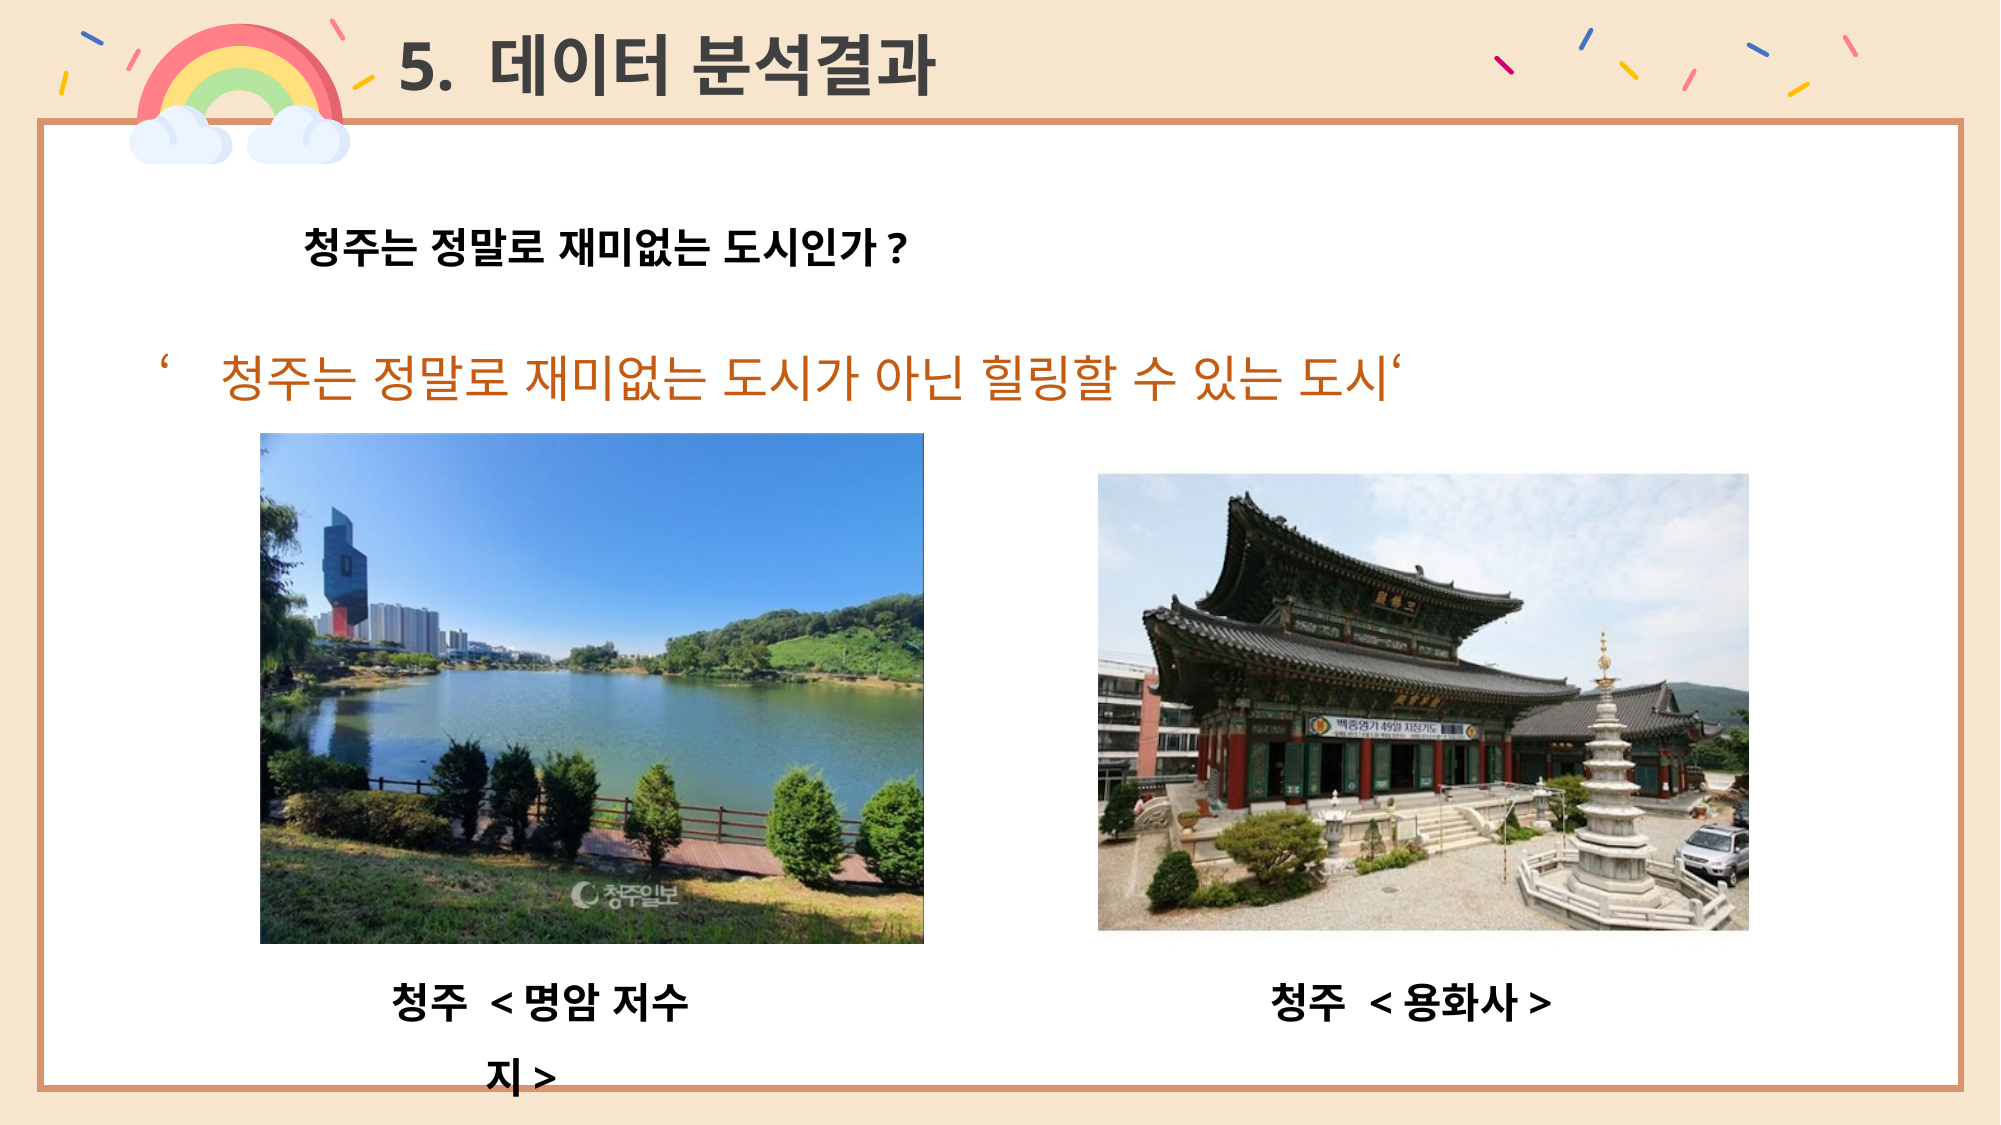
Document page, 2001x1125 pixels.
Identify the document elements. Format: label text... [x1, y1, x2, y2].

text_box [1498, 33, 1856, 95]
text_box 청주는 정말로 재미없는 도시인가? [288, 189, 1202, 279]
text_box ‘청주는 정말로 재미없는 도시가 아닌 힐링할 수 있는 도시‘ [143, 310, 1940, 685]
text_box [40, 120, 1962, 1090]
picture [260, 434, 924, 944]
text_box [129, 89, 351, 164]
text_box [55, 20, 373, 89]
text_box 5. 데이터 분석결과 [383, 16, 1464, 112]
picture [1098, 356, 1749, 1050]
text_box 청주 <명암 저수지> [350, 944, 731, 1109]
